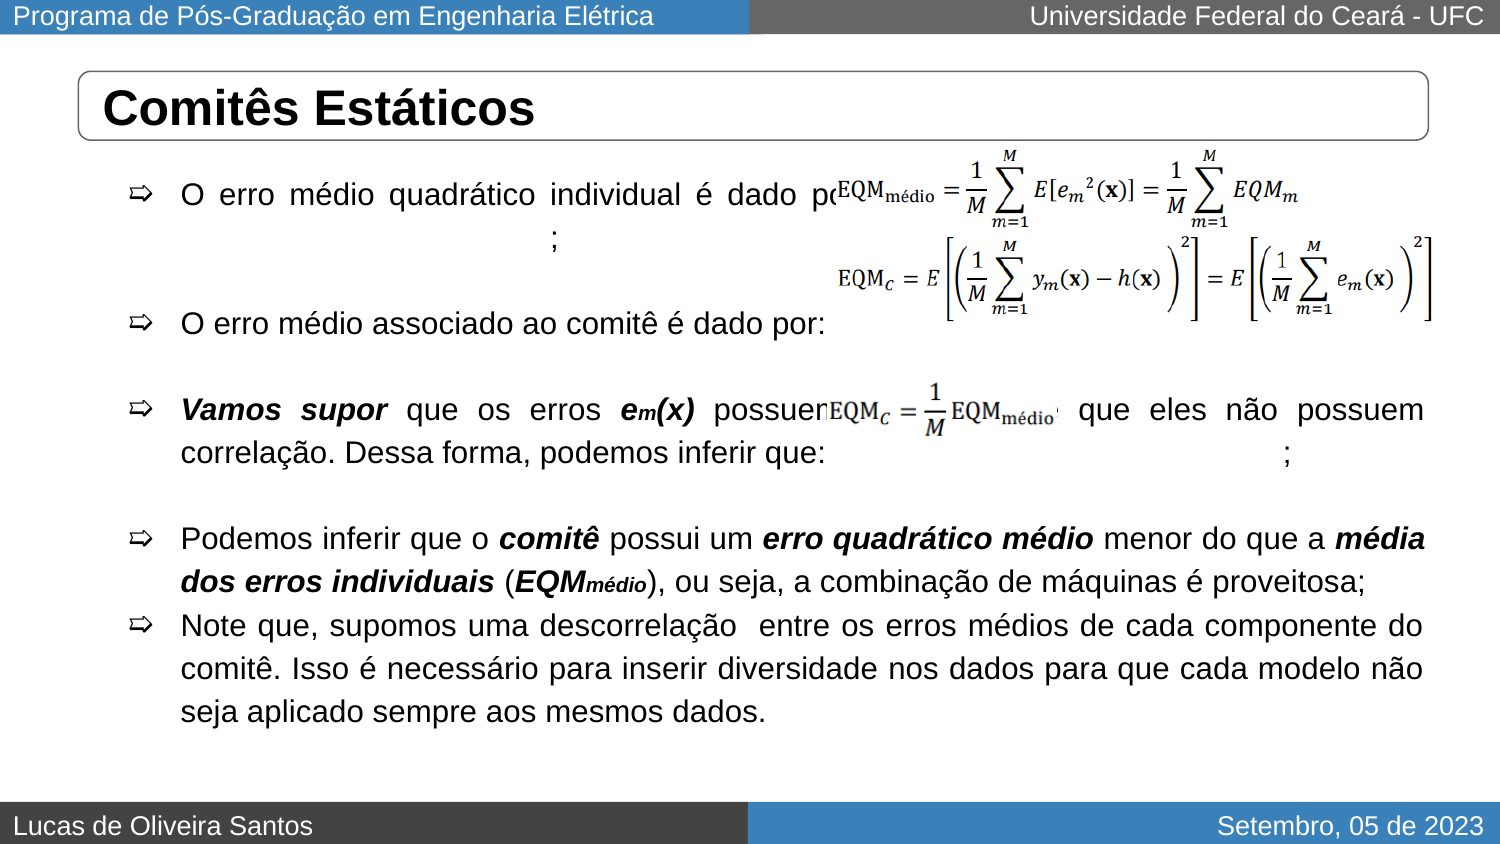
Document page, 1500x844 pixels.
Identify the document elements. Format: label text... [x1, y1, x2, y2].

title Comitês Estáticos [87, 70, 1073, 140]
picture [836, 145, 1432, 324]
list O erro médio quadrático individual é dado por: ; O erro médio associado ao comitê é dado por: Vamos supor que os erros em(x) possuem média nula e que eles não possuem correlação. Dessa forma, podemos inferir que: ; Podemos inferir que o comitê possui um erro quadrático médio menor do que a média dos erros individuais (EQMmédio), ou seja, a combinação de máquinas é proveitosa; Note que, supomos uma descorrelação entre os erros médios de cada componente do comitê. Isso é necessário para inserir diversidade nos dados para que cada modelo não seja aplicado sempre aos mesmos dados. [90, 153, 1441, 796]
picture [826, 376, 1058, 442]
